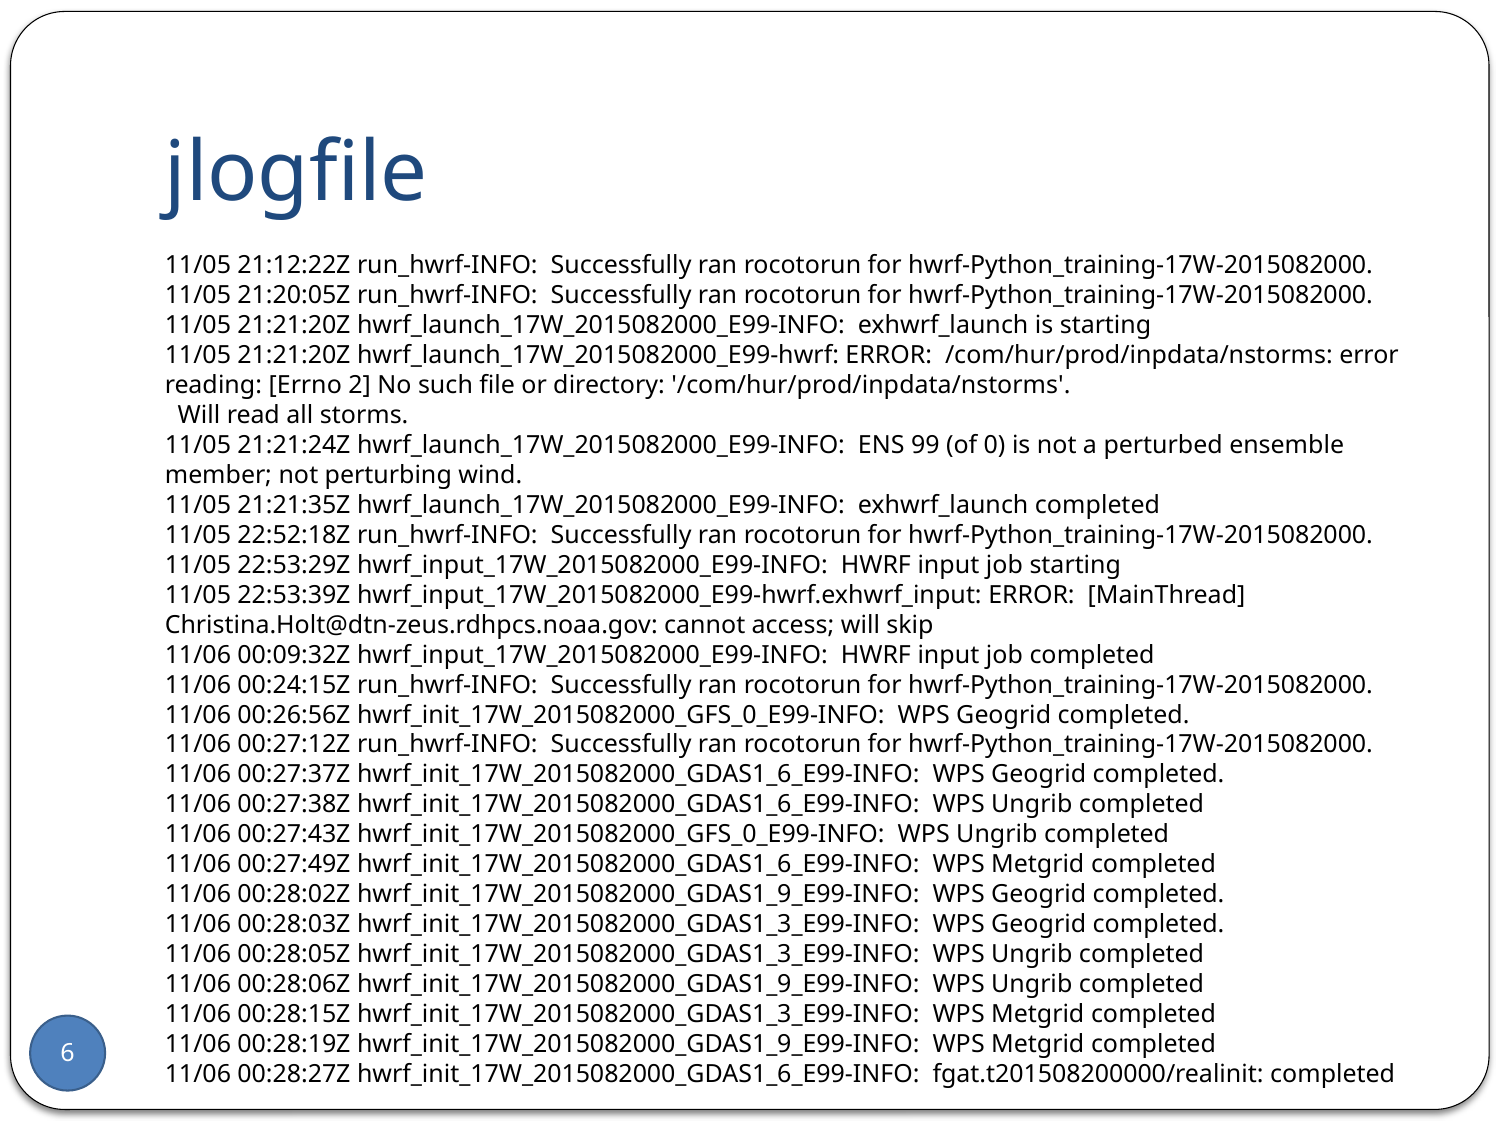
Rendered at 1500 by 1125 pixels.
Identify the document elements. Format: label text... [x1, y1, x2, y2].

title jlogfile [150, 45, 1425, 233]
text_box 11/05 21:12:22Z run_hwrf-INFO: Successfully ran rocotorun for hwrf-Python_training-17W-2015082000. 11/05 21:20:05Z run_hwrf-INFO: Successfully ran rocotorun for hwrf-Python_training-17W-2015082000. 11/05 21:21:20Z hwrf_launch_17W_2015082000_E99-INFO: exhwrf_launch is starting 11/05 21:21:20Z hwrf_launch_17W_2015082000_E99-hwrf: ERROR: /com/hur/prod/inpdata/nstorms: error reading: [Errno 2] No such file or directory: '/com/hur/prod/inpdata/nstorms'. Will read all storms. 11/05 21:21:24Z hwrf_launch_17W_2015082000_E99-INFO: ENS 99 (of 0) is not a perturbed ensemble member; not perturbing wind. 11/05 21:21:35Z hwrf_launch_17W_2015082000_E99-INFO: exhwrf_launch completed 11/05 22:52:18Z run_hwrf-INFO: Successfully ran rocotorun for hwrf-Python_training-17W-2015082000. 11/05 22:53:29Z hwrf_input_17W_2015082000_E99-INFO: HWRF input job starting 11/05 22:53:39Z hwrf_input_17W_2015082000_E99-hwrf.exhwrf_input: ERROR: [MainThread] Christina.Holt@dtn-zeus.rdhpcs.noaa.gov: cannot access; will skip 11/06 00:09:32Z hwrf_input_17W_2015082000_E99-INFO: HWRF input job completed 11/06 00:24:15Z run_hwrf-INFO: Successfully ran rocotorun for hwrf-Python_training-17W-2015082000. 11/06 00:26:56Z hwrf_init_17W_2015082000_GFS_0_E99-INFO: WPS Geogrid completed. 11/06 00:27:12Z run_hwrf-INFO: Successfully ran rocotorun for hwrf-Python_training-17W-2015082000. 11/06 00:27:37Z hwrf_init_17W_2015082000_GDAS1_6_E99-INFO: WPS Geogrid completed. 11/06 00:27:38Z hwrf_init_17W_2015082000_GDAS1_6_E99-INFO: WPS Ungrib completed 11/06 00:27:43Z hwrf_init_17W_2015082000_GFS_0_E99-INFO: WPS Ungrib completed 11/06 00:27:49Z hwrf_init_17W_2015082000_GDAS1_6_E99-INFO: WPS Metgrid completed 11/06 00:28:02Z hwrf_init_17W_2015082000_GDAS1_9_E99-INFO: WPS Geogrid completed. 11/06 00:28:03Z hwrf_init_17W_2015082000_GDAS1_3_E99-INFO: WPS Geogrid completed. 11/06 00:28:05Z hwrf_init_17W_2015082000_GDAS1_3_E99-INFO: WPS Ungrib completed 11/06 00:28:06Z hwrf_init_17W_2015082000_GDAS1_9_E99-INFO: WPS Ungrib completed 11/06 00:28:15Z hwrf_init_17W_2015082000_GDAS1_3_E99-INFO: WPS Metgrid completed 11/06 00:28:19Z hwrf_init_17W_2015082000_GDAS1_9_E99-INFO: WPS Metgrid completed 11/06 00:28:27Z hwrf_init_17W_2015082000_GDAS1_6_E99-INFO: fgat.t201508200000/realinit: completed [149, 241, 1467, 1095]
